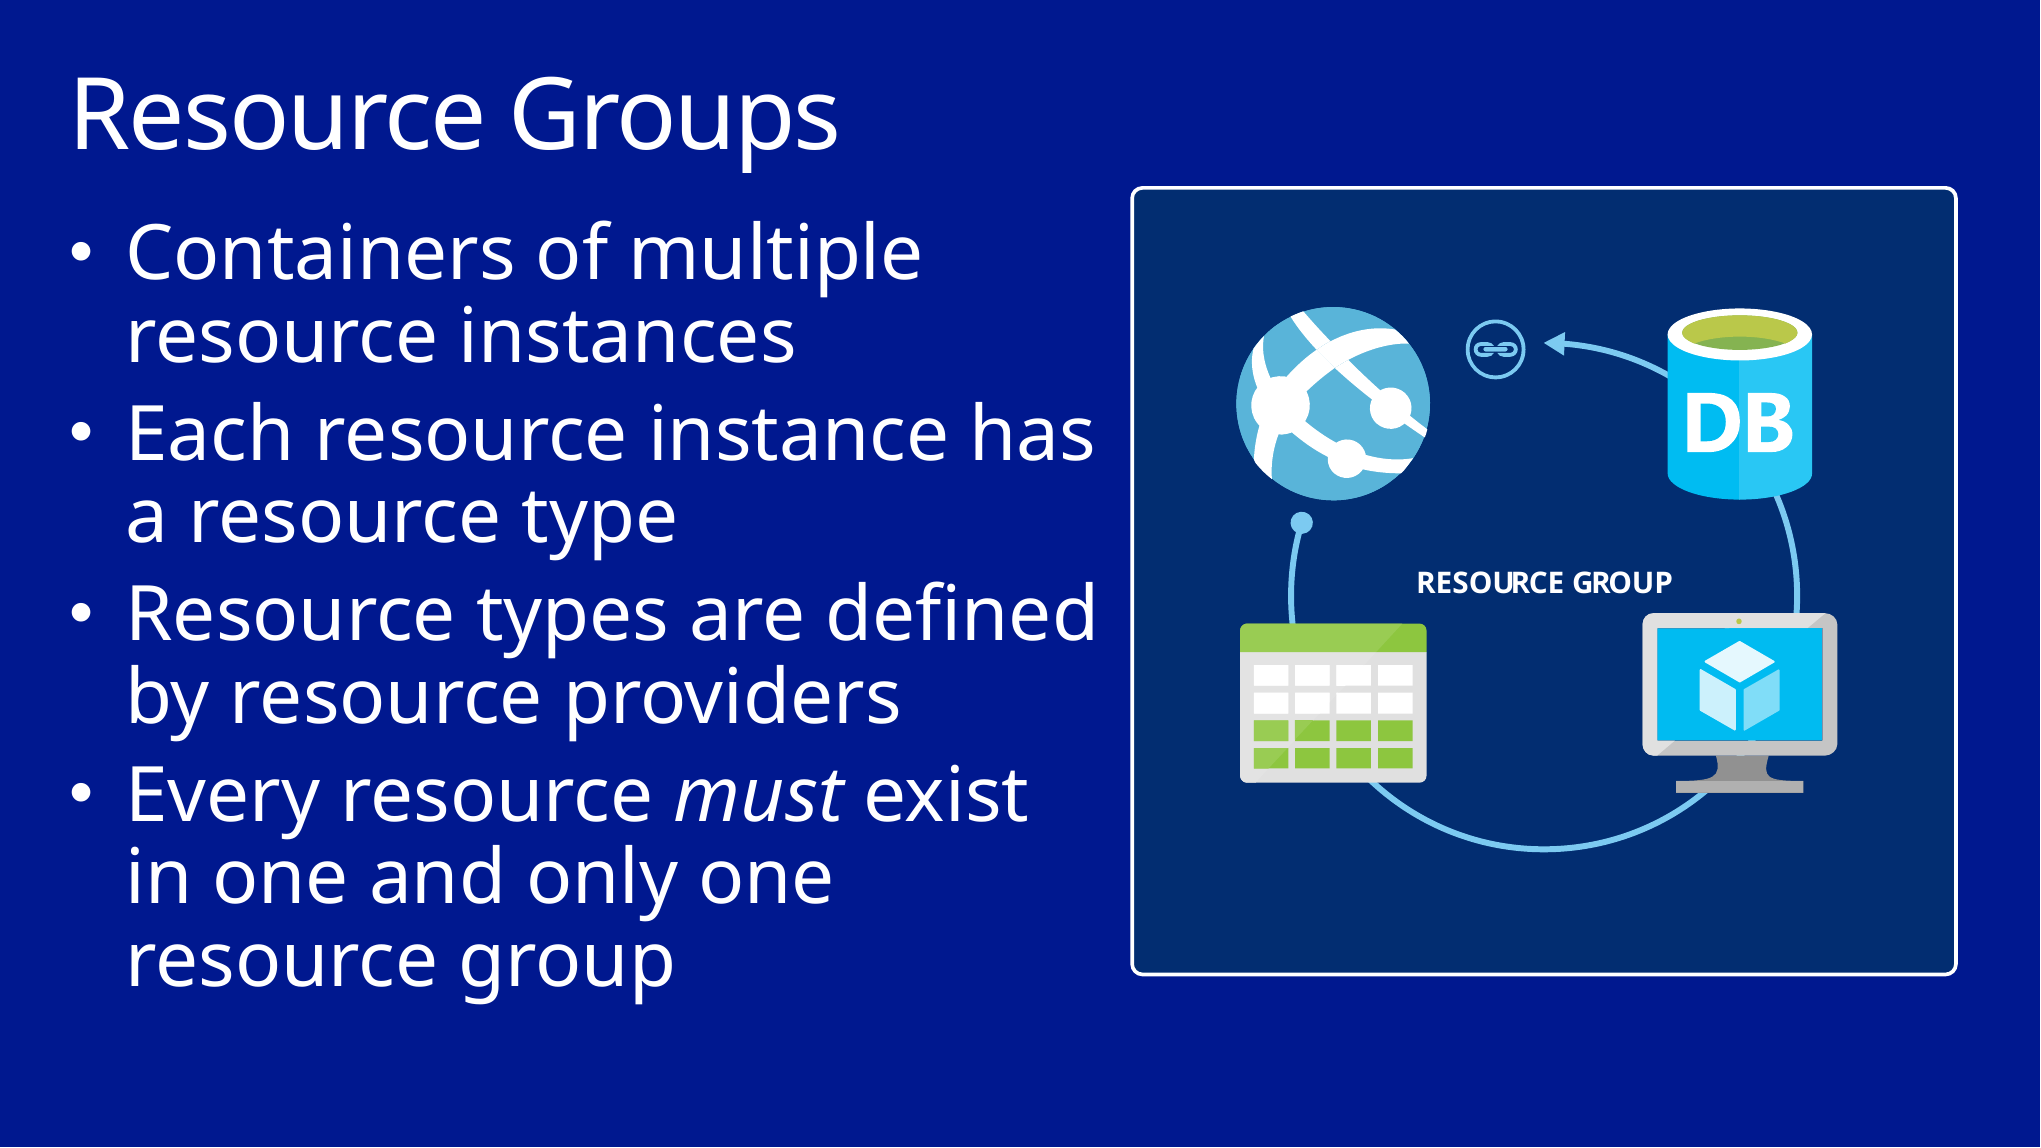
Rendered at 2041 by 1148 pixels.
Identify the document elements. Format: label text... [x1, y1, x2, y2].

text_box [1130, 185, 1959, 977]
list Containers of multiple resource instances Each resource instance has a resource type Resource types are defined by resource providers Every resource must exist in one and only one resource group [45, 199, 1132, 1053]
title Resource Groups [45, 48, 1996, 199]
